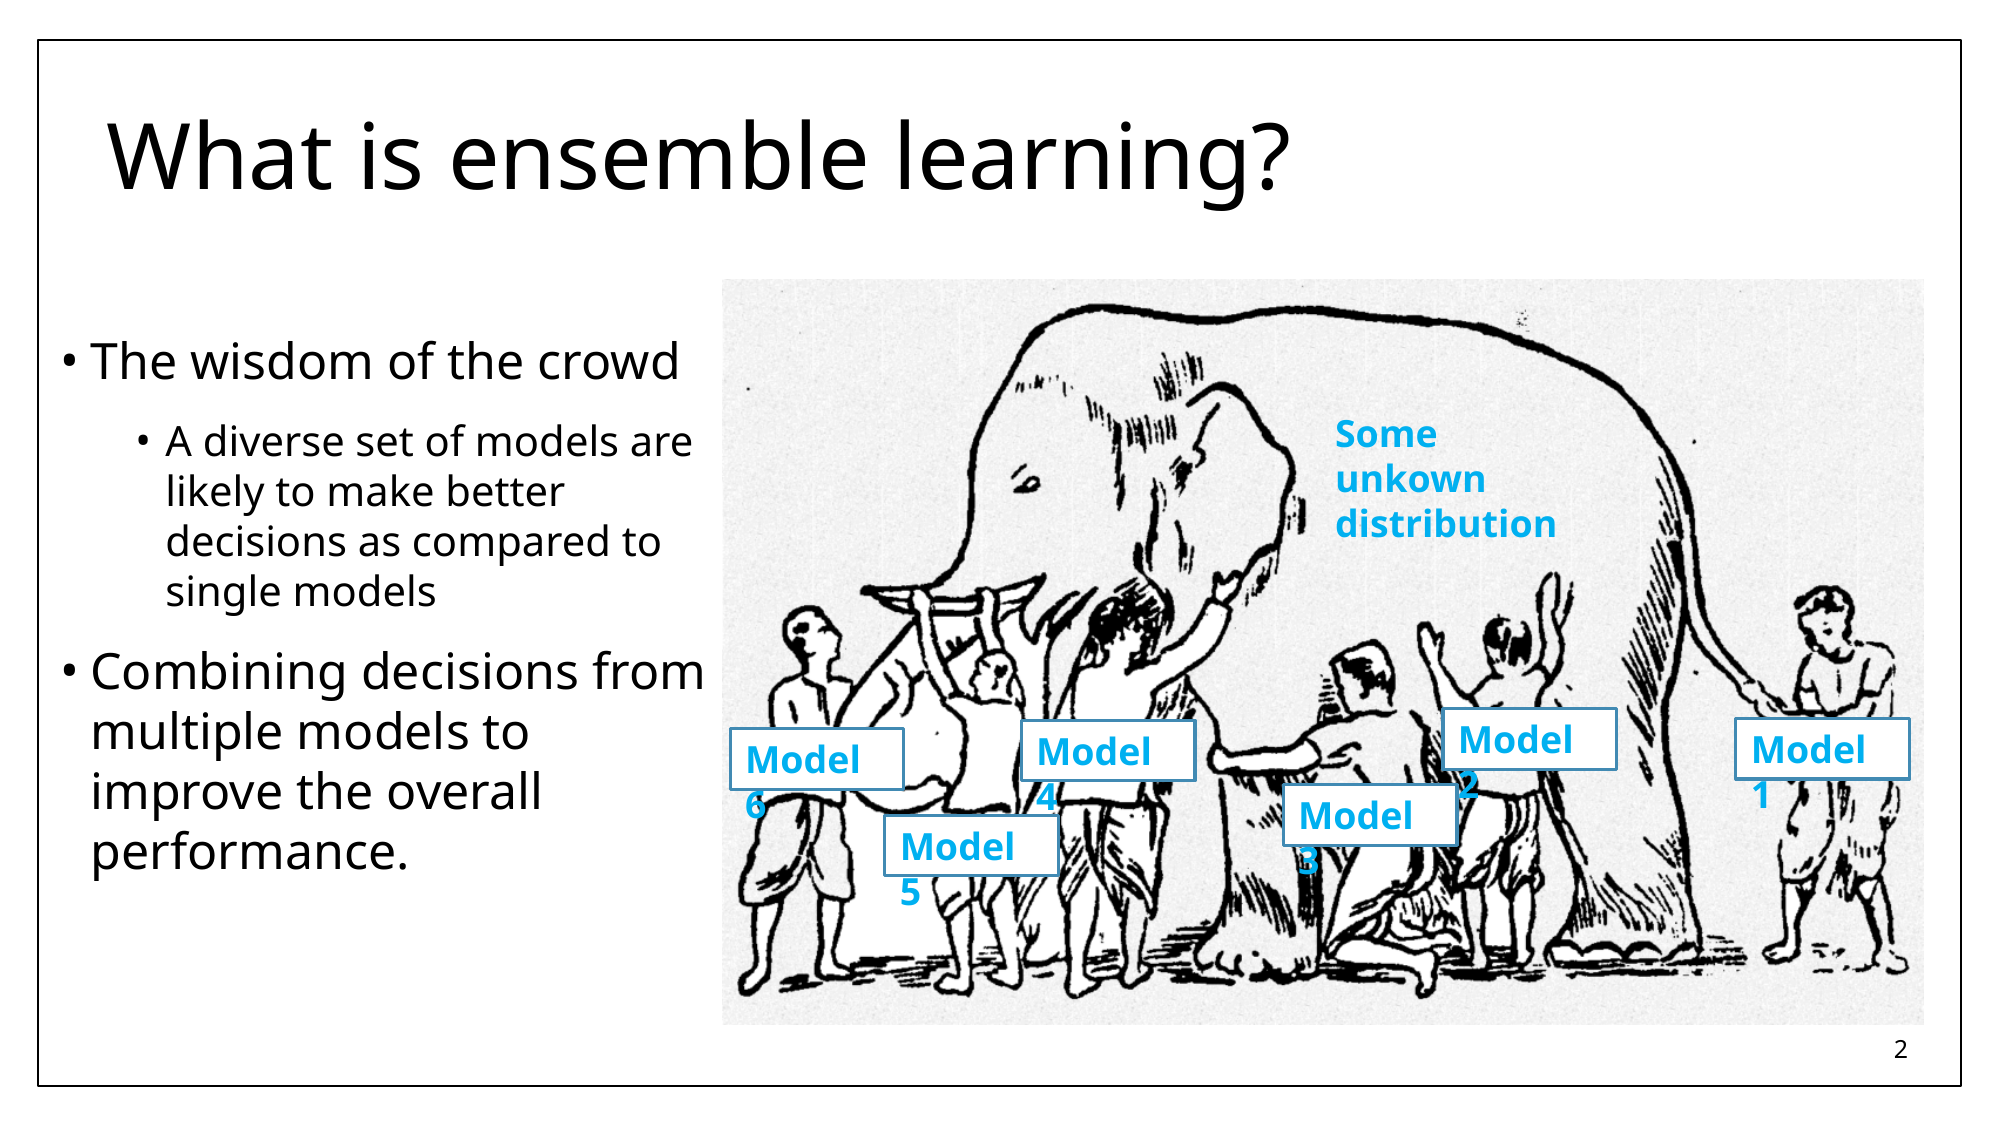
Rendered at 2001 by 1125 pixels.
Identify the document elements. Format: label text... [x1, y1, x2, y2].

title What is ensemble learning? [91, 48, 1924, 271]
slide_number ‹#› [1643, 1033, 1924, 1081]
picture [722, 279, 1924, 1026]
text_box The wisdom of the crowd A diverse set of models are likely to make better decisions as compared to single models Combining decisions from multiple models to improve the overall performance. [37, 321, 717, 782]
